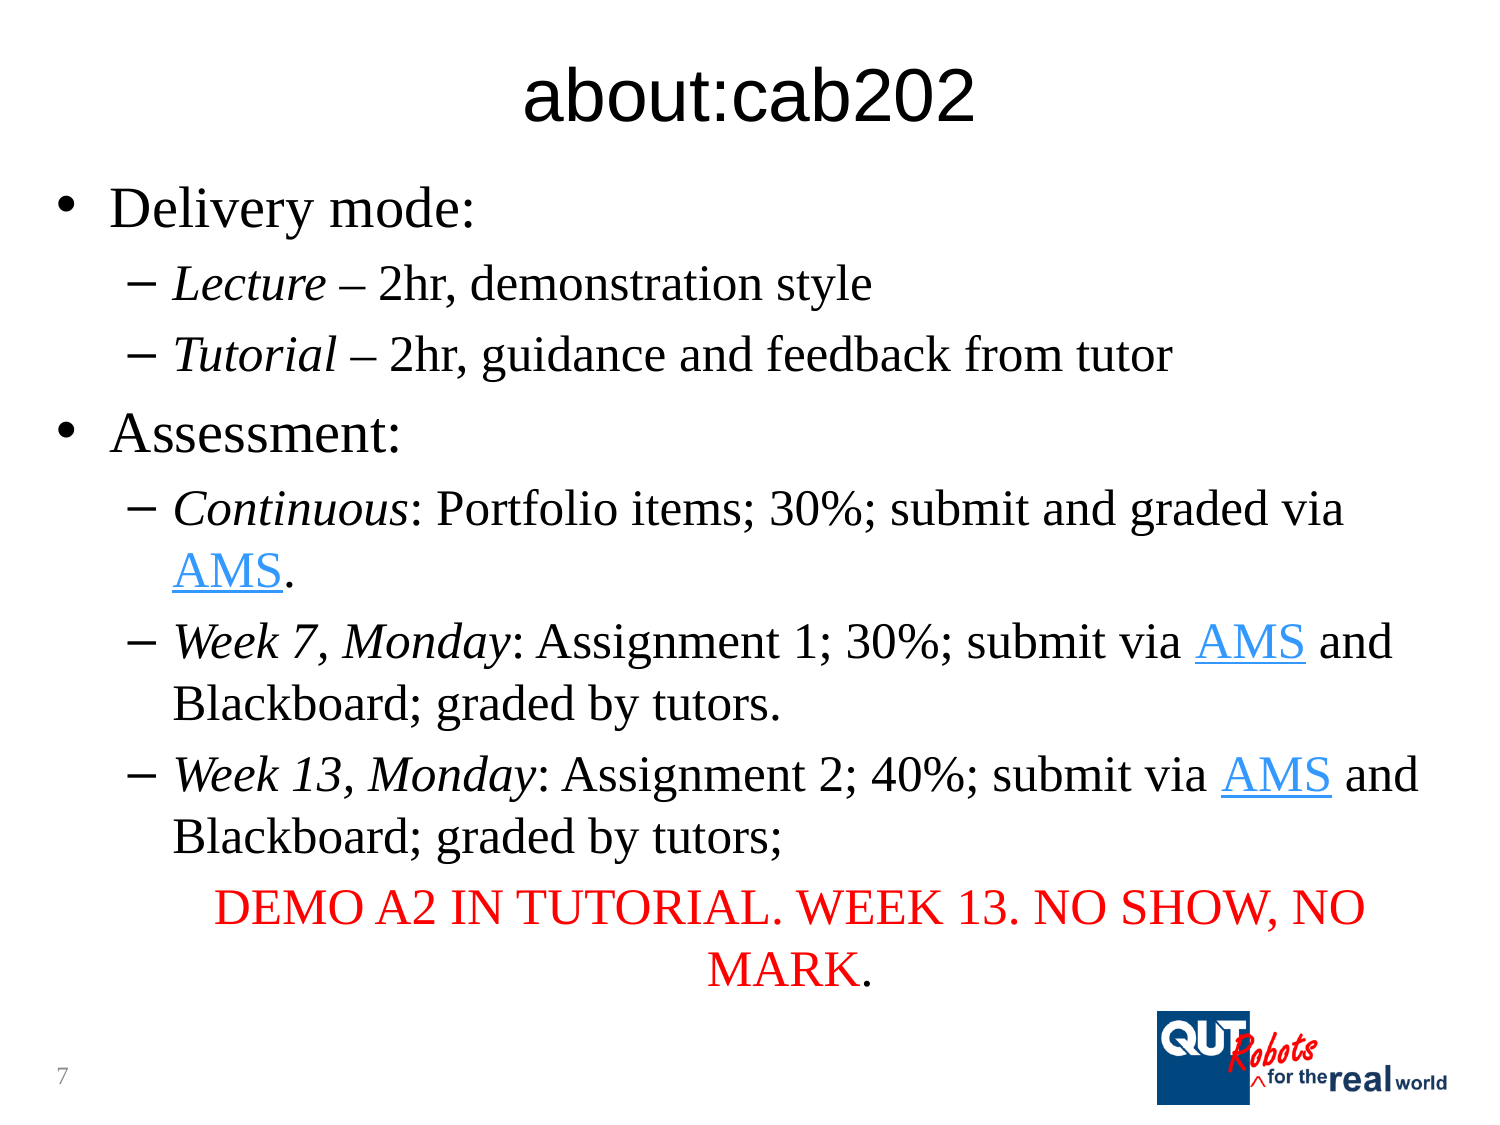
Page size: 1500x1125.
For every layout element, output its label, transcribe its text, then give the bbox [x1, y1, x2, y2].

title about:cab202 [41, 9, 1459, 160]
list Delivery mode: Lecture – 2hr, demonstration style Tutorial – 2hr, guidance and feedback from tutor Assessment: Continuous: Portfolio items; 30%; submit and graded via AMS. Week 7, Monday: Assignment 1; 30%; submit via AMS and Blackboard; graded by tutors. Week 13, Monday: Assignment 2; 40%; submit via AMS and Blackboard; graded by tutors; DEMO A2 IN TUTORIAL. WEEK 13. NO SHOW, NO MARK. [41, 160, 1459, 1005]
slide_number 7 [41, 1044, 1140, 1105]
picture [1157, 1011, 1459, 1105]
